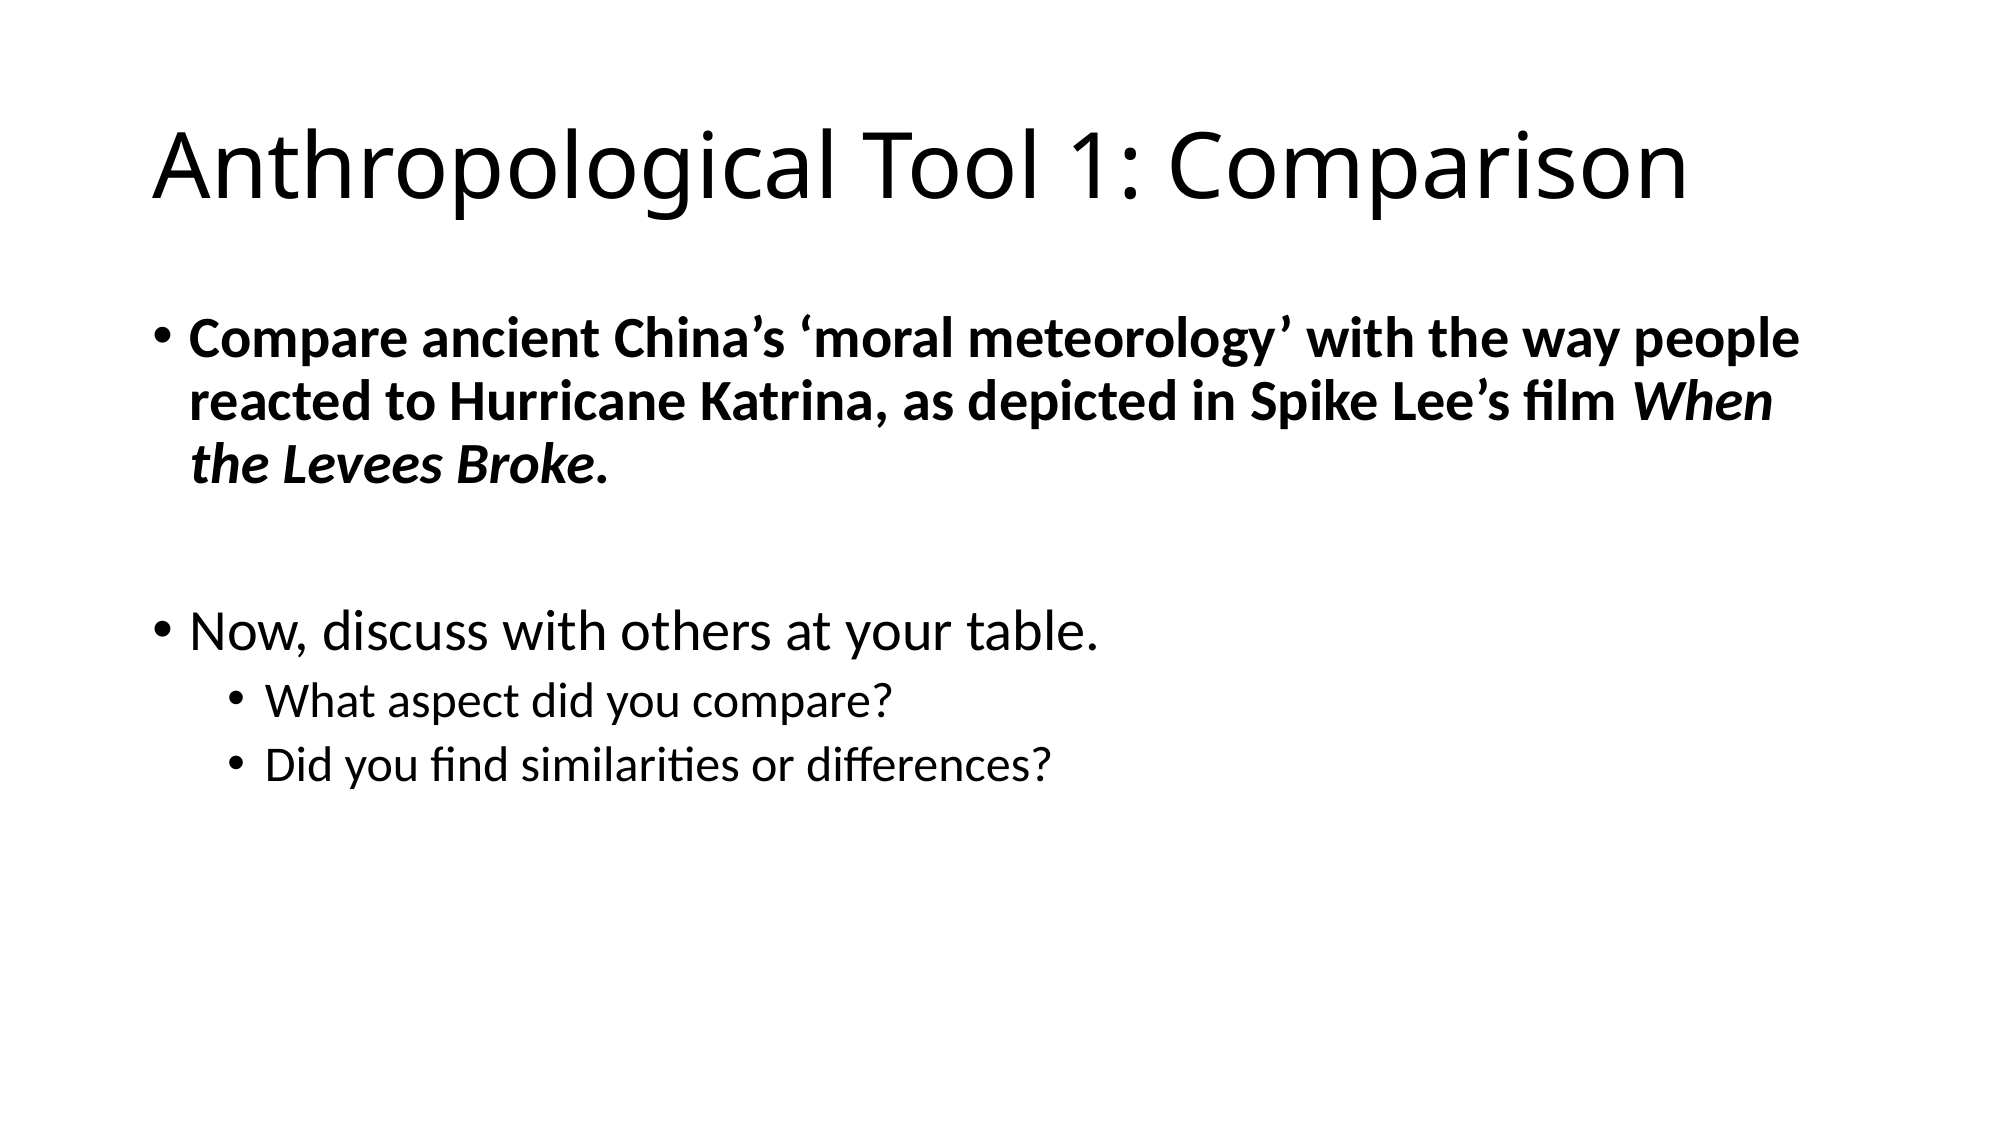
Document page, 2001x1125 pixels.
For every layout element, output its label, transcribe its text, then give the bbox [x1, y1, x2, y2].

title Anthropological Tool 1: Comparison [137, 59, 1863, 278]
list Compare ancient China’s ‘moral meteorology’ with the way people reacted to Hurricane Katrina, as depicted in Spike Lee’s film When the Levees Broke. Now, discuss with others at your table. What aspect did you compare? Did you find similarities or differences? [137, 299, 1863, 1014]
